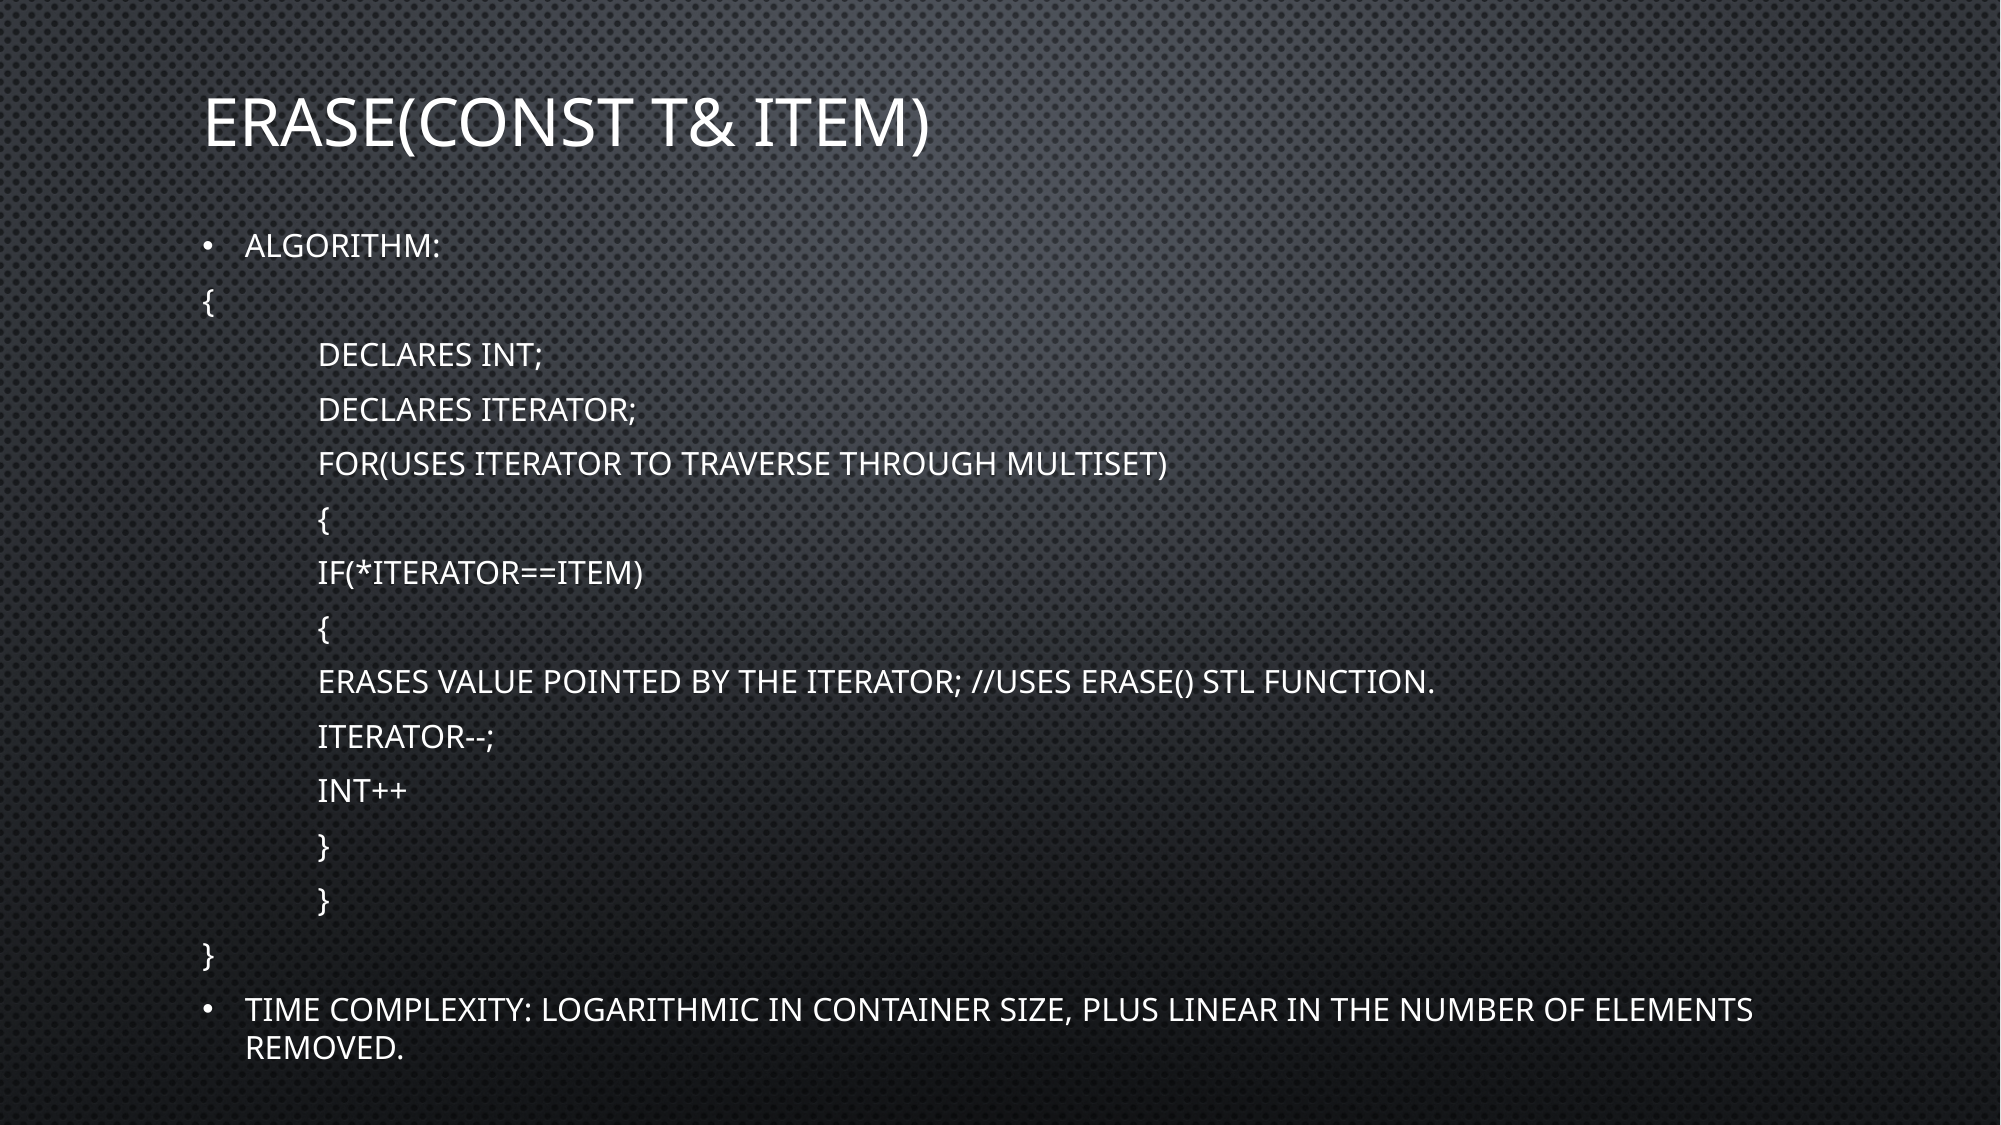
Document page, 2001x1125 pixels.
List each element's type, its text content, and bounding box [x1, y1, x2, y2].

list Algorithm: { declares int; declares iterator; for(uses iterator to traverse through multiset) { if(*iterator==item) { erases value pointed by the iterator; //uses erase() STL function. iterator--; int++ } } } Time Complexity: logarithmic in container size, plus linear in the number of elements removed. [187, 214, 1813, 1077]
title Erase(const t& item) [187, 25, 1813, 214]
